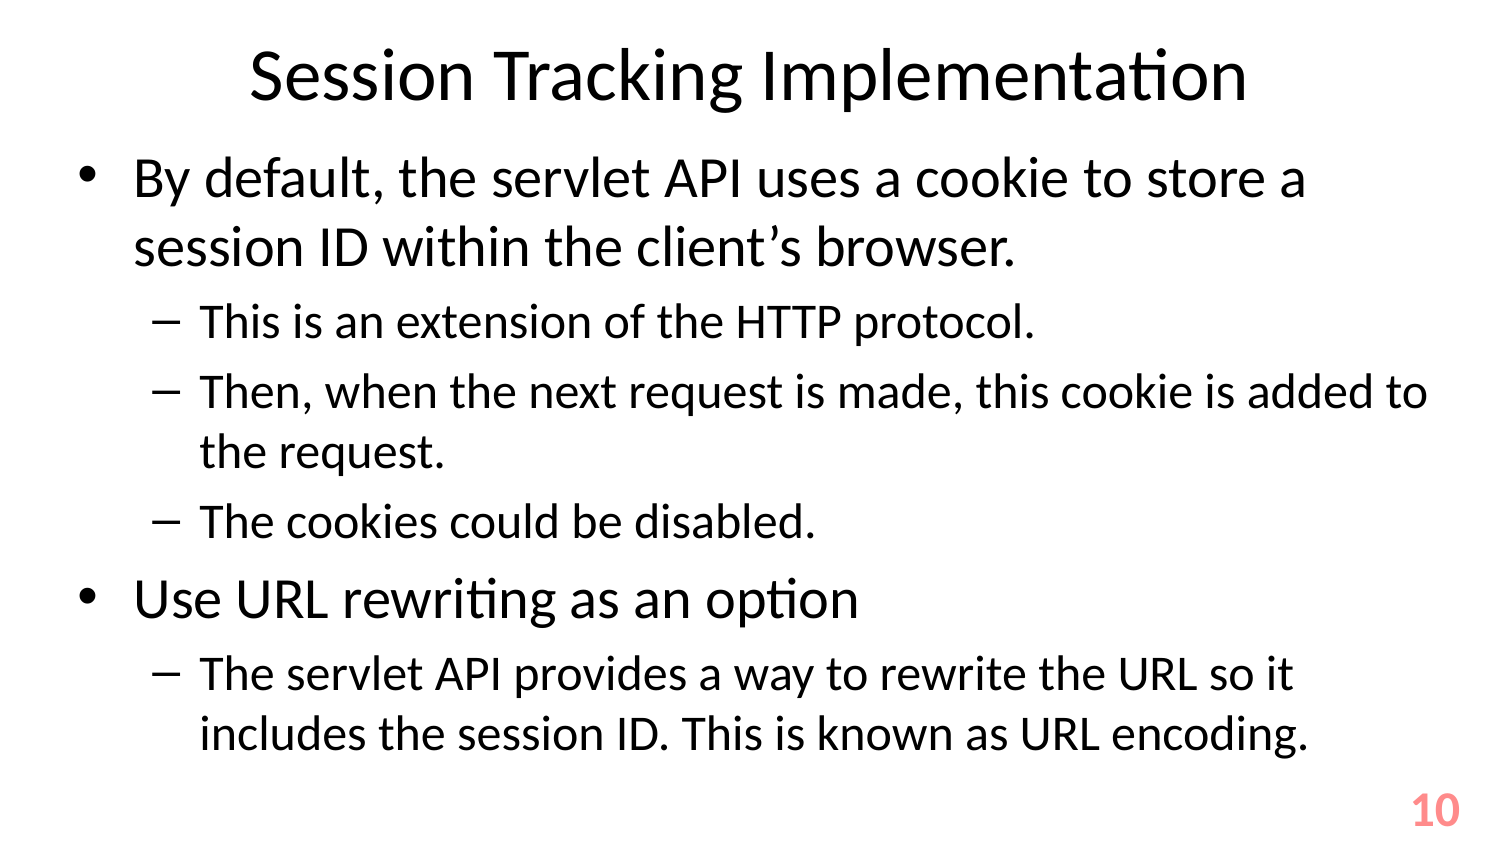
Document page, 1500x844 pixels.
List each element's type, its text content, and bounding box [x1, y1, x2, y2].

list By default, the servlet API uses a cookie to store a session ID within the client’s browser. This is an extension of the HTTP protocol. Then, when the next request is made, this cookie is added to the request. The cookies could be disabled. Use URL rewriting as an option The servlet API provides a way to rewrite the URL so it includes the session ID. This is known as URL encoding. [62, 131, 1463, 835]
title Session Tracking Implementation [75, 0, 1425, 131]
slide_number 10 [1125, 784, 1475, 830]
